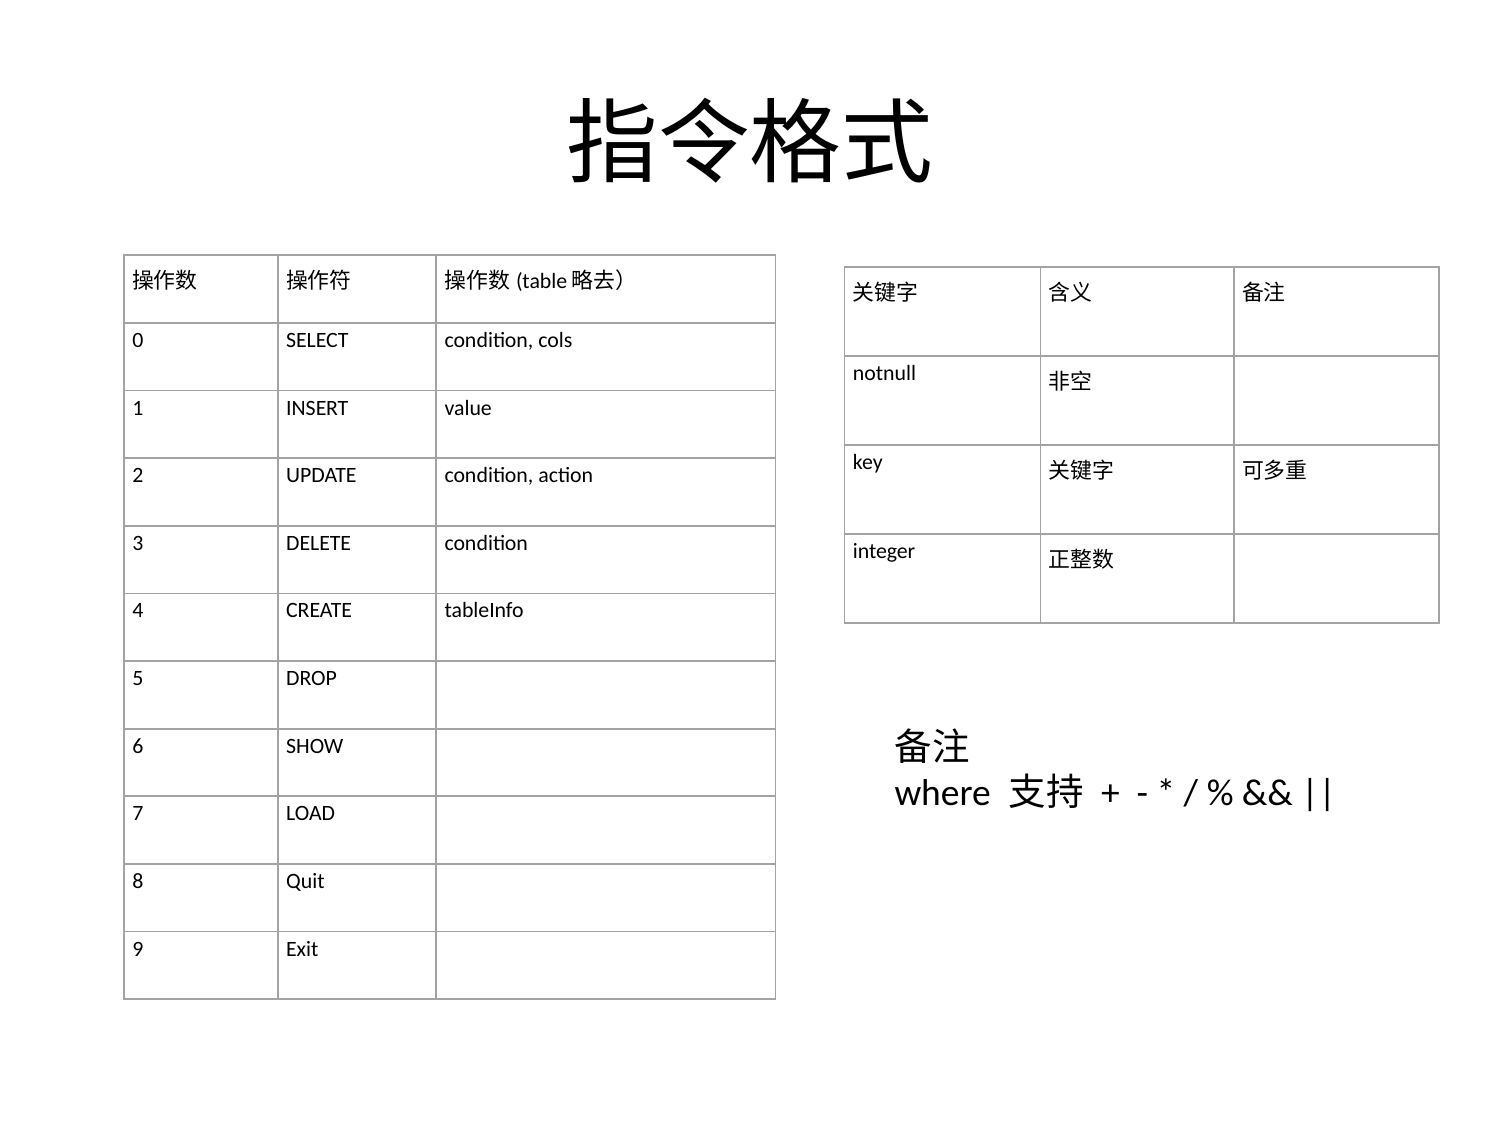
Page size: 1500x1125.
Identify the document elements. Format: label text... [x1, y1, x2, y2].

table_cell 4 [125, 594, 277, 660]
table_cell 关键字 [1041, 446, 1233, 533]
table_cell CREATE [279, 594, 435, 660]
table_cell condition, action [437, 459, 775, 525]
table_cell [437, 932, 775, 998]
table_cell 可多重 [1235, 446, 1438, 533]
table_cell [437, 797, 775, 863]
table_cell 非空 [1041, 357, 1233, 444]
table_header 含义 [1041, 268, 1233, 355]
table_cell key [845, 446, 1040, 533]
table_cell 3 [125, 527, 277, 593]
table_cell 正整数 [1041, 535, 1233, 622]
table_cell 8 [125, 865, 277, 931]
table_cell LOAD [279, 797, 435, 863]
table_cell [437, 865, 775, 931]
table_cell [1235, 535, 1438, 622]
table_cell SELECT [279, 324, 435, 390]
table_header 操作符 [279, 256, 435, 322]
table_cell SHOW [279, 730, 435, 795]
table_header 操作数 [125, 256, 277, 322]
table_header 备注 [1235, 268, 1438, 355]
table_cell condition, cols [437, 324, 775, 390]
title 指令格式 [75, 45, 1425, 233]
table_cell notnull [845, 357, 1040, 444]
table_cell UPDATE [279, 459, 435, 525]
table_cell integer [845, 535, 1040, 622]
table_header 操作数(table略去） [437, 256, 775, 322]
table_cell 0 [125, 324, 277, 390]
table_cell [1235, 357, 1438, 444]
table_cell 6 [125, 730, 277, 795]
table_cell tableInfo [437, 594, 775, 660]
table_header 关键字 [845, 268, 1040, 355]
table_cell 1 [125, 391, 277, 457]
table_cell 5 [125, 662, 277, 728]
table_cell condition [437, 527, 775, 593]
table_cell INSERT [279, 391, 435, 457]
table_cell [437, 662, 775, 728]
table_cell 9 [125, 932, 277, 998]
table_cell DROP [279, 662, 435, 728]
table_cell DELETE [279, 527, 435, 593]
table_cell value [437, 391, 775, 457]
table_cell Quit [279, 865, 435, 931]
table_cell 2 [125, 459, 277, 525]
table_cell Exit [279, 932, 435, 998]
table_cell 7 [125, 797, 277, 863]
table_cell [437, 730, 775, 795]
text_box 备注 where 支持 + - * / % && || [879, 715, 1412, 821]
